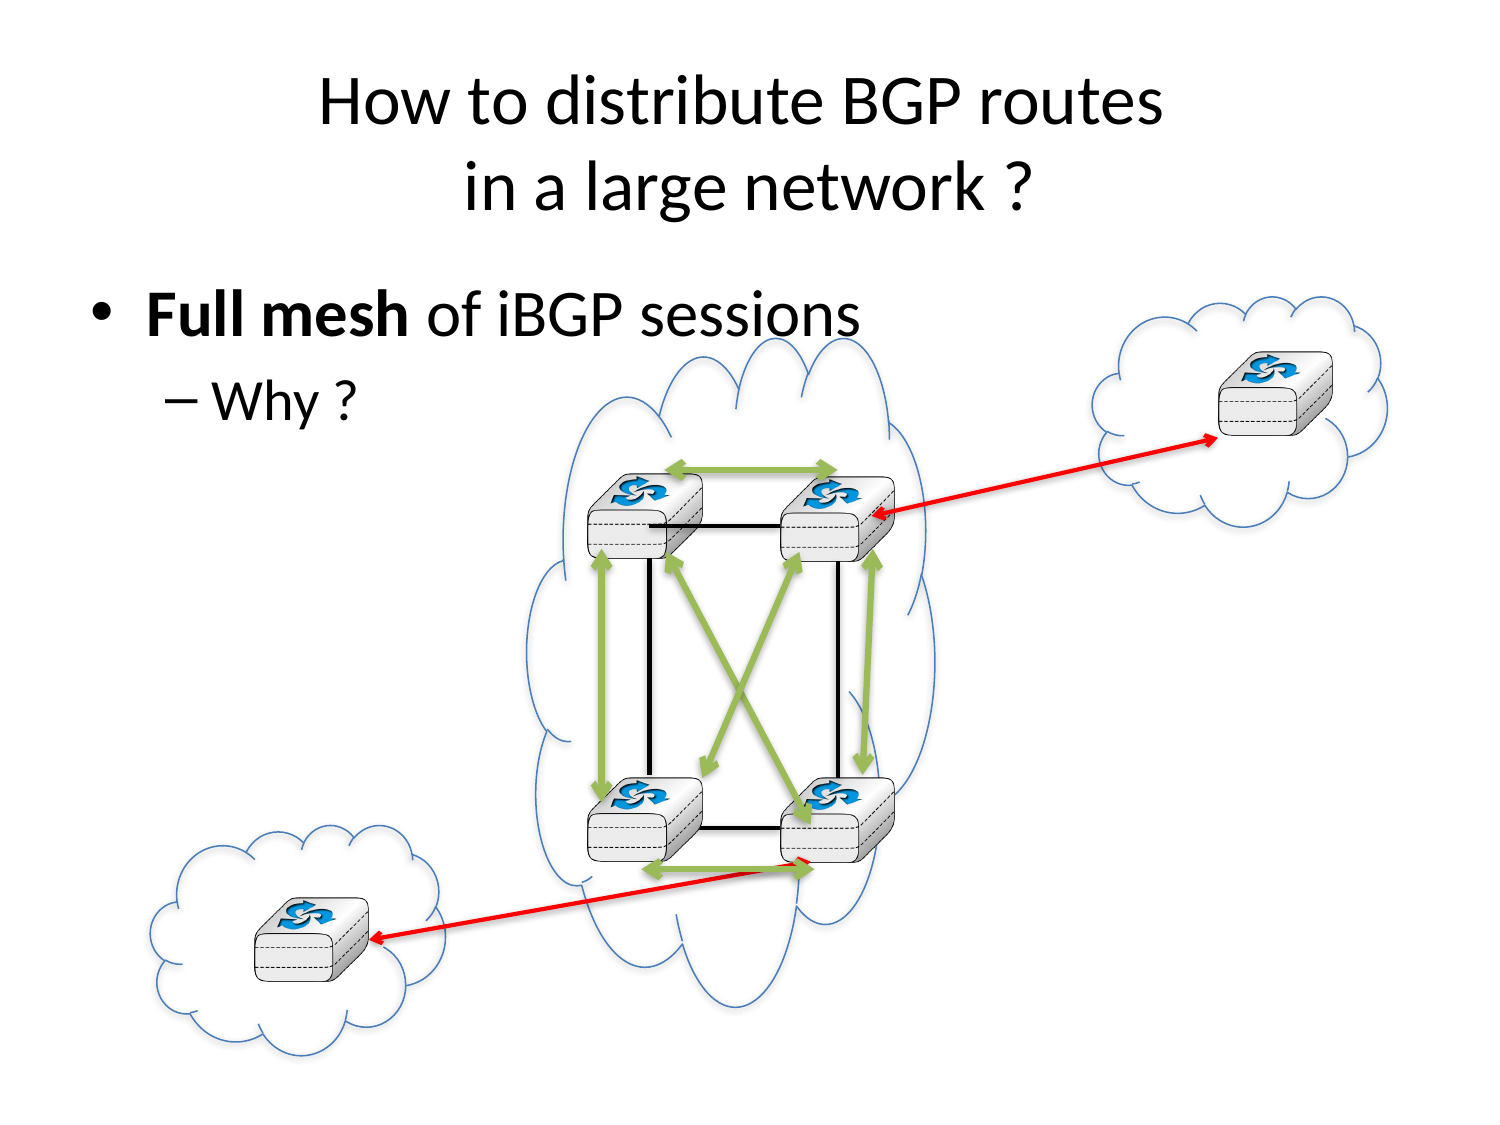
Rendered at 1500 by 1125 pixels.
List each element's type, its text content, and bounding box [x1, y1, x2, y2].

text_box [871, 437, 1219, 517]
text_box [368, 861, 811, 941]
text_box [878, 526, 936, 790]
text_box [149, 824, 446, 1057]
list Full mesh of iBGP sessions Why ? [75, 262, 1425, 1005]
picture [1217, 351, 1333, 437]
picture [254, 897, 370, 983]
text_box [608, 947, 789, 1009]
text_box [665, 551, 811, 826]
picture [780, 476, 896, 562]
text_box [815, 871, 872, 926]
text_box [862, 548, 874, 776]
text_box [702, 551, 800, 779]
text_box [1091, 296, 1389, 528]
picture [587, 473, 703, 559]
title How to distribute BGP routes in a large network ? [75, 45, 1425, 233]
text_box [525, 337, 904, 860]
picture [587, 777, 703, 862]
picture [780, 777, 896, 863]
